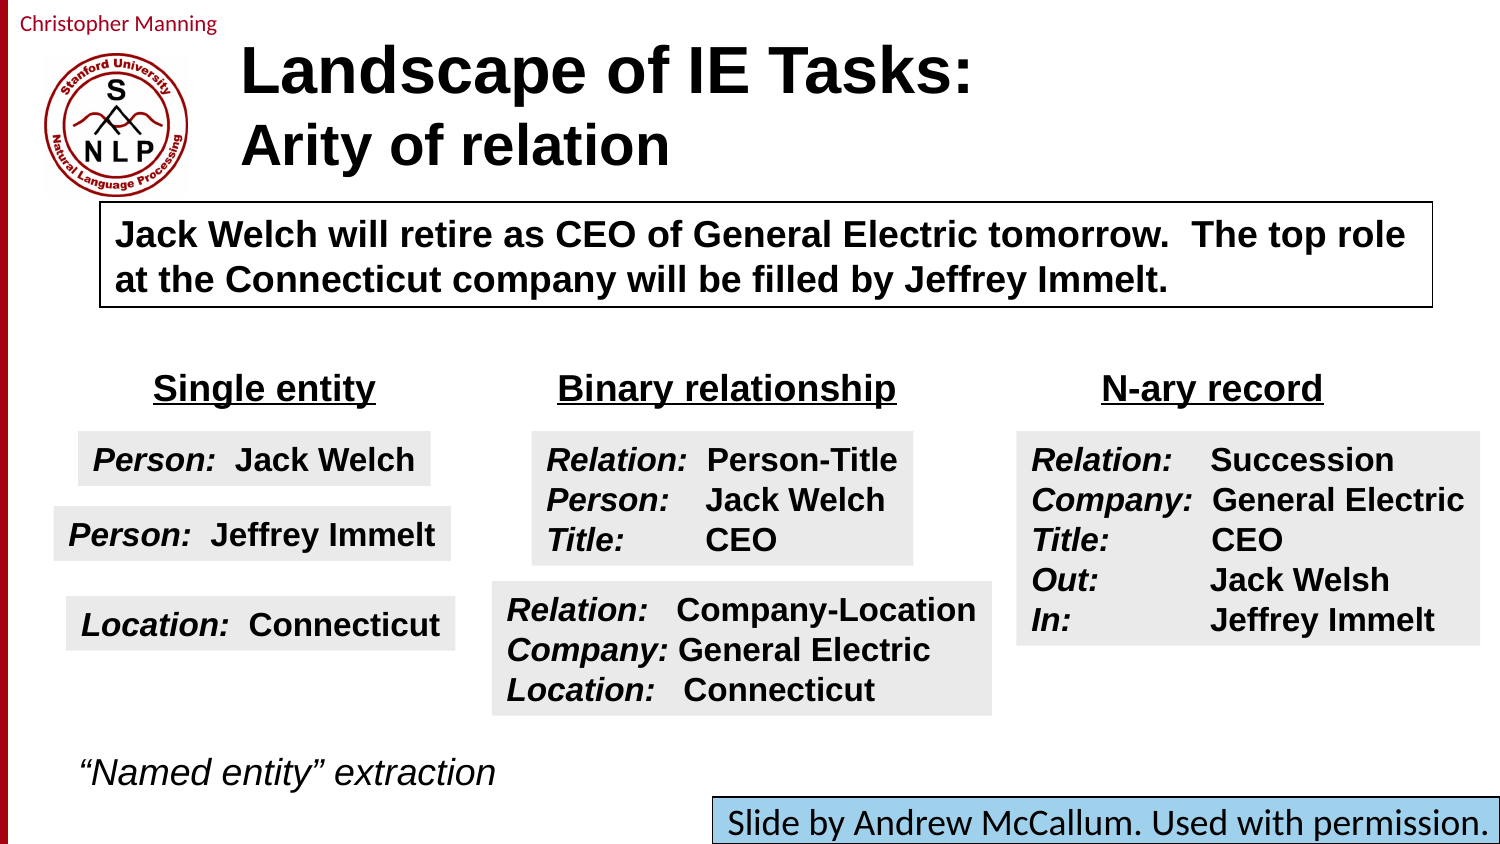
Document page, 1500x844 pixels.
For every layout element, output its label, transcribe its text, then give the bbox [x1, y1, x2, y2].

text_box Single entity [138, 356, 392, 416]
text_box “Named entity” extraction [63, 740, 512, 801]
text_box Relation: Person-Title Person: Jack Welch Title: CEO [531, 431, 914, 566]
text_box Jack Welch will retire as CEO of General Electric tomorrow. The top role at the Connecticut company will be filled by Jeffrey Immelt. [99, 202, 1433, 307]
text_box Slide by Andrew McCallum. Used with permission. [712, 796, 1500, 844]
text_box Binary relationship [542, 356, 912, 416]
text_box N-ary record [1086, 356, 1339, 416]
text_box Person: Jack Welch [78, 431, 431, 486]
picture [44, 53, 188, 197]
title Landscape of IE Tasks: Arity of relation [225, 62, 1450, 185]
text_box Location: Connecticut [66, 596, 456, 651]
text_box Relation: Company-Location Company: General Electric Location: Connecticut [491, 581, 992, 716]
text_box Relation: Succession Company: General Electric Title: CEO Out: Jack Welsh In: Jeffrey Immelt [1016, 431, 1481, 646]
text_box Person: Jeffrey Immelt [53, 506, 451, 561]
